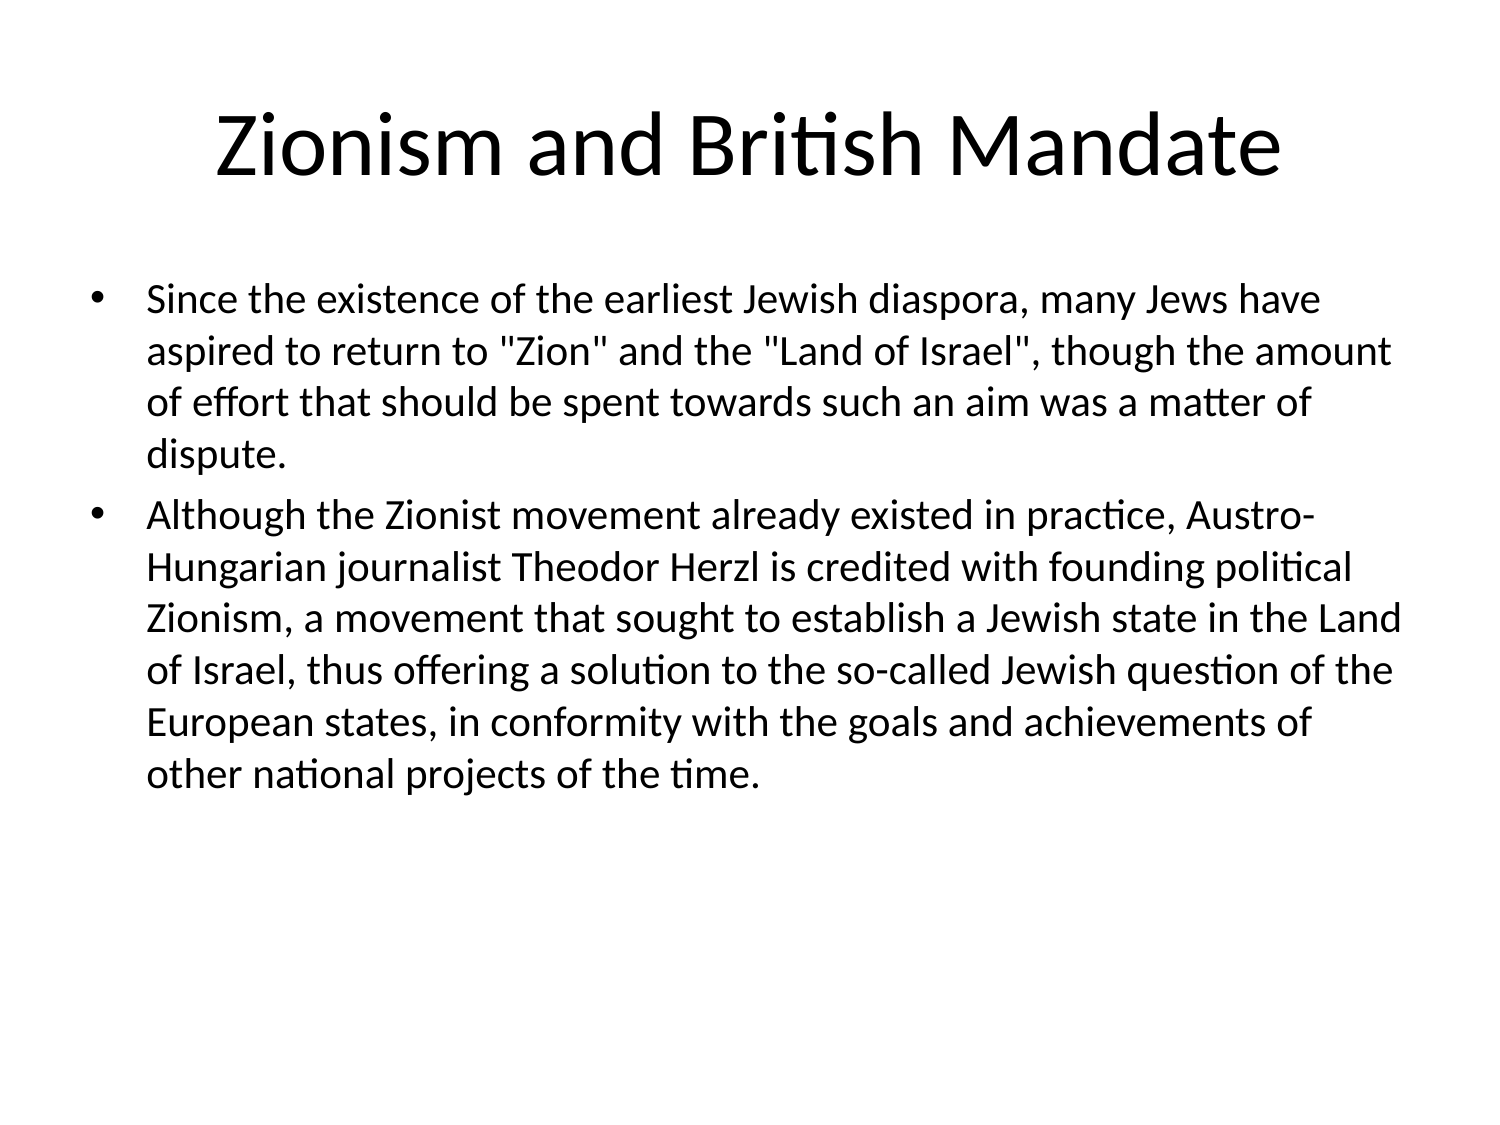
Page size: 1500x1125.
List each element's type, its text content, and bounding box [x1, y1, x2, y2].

list Since the existence of the earliest Jewish diaspora, many Jews have aspired to return to "Zion" and the "Land of Israel", though the amount of effort that should be spent towards such an aim was a matter of dispute. Although the Zionist movement already existed in practice, Austro-Hungarian journalist Theodor Herzl is credited with founding political Zionism, a movement that sought to establish a Jewish state in the Land of Israel, thus offering a solution to the so-called Jewish question of the European states, in conformity with the goals and achievements of other national projects of the time. [75, 262, 1425, 1005]
title Zionism and British Mandate [75, 45, 1425, 233]
